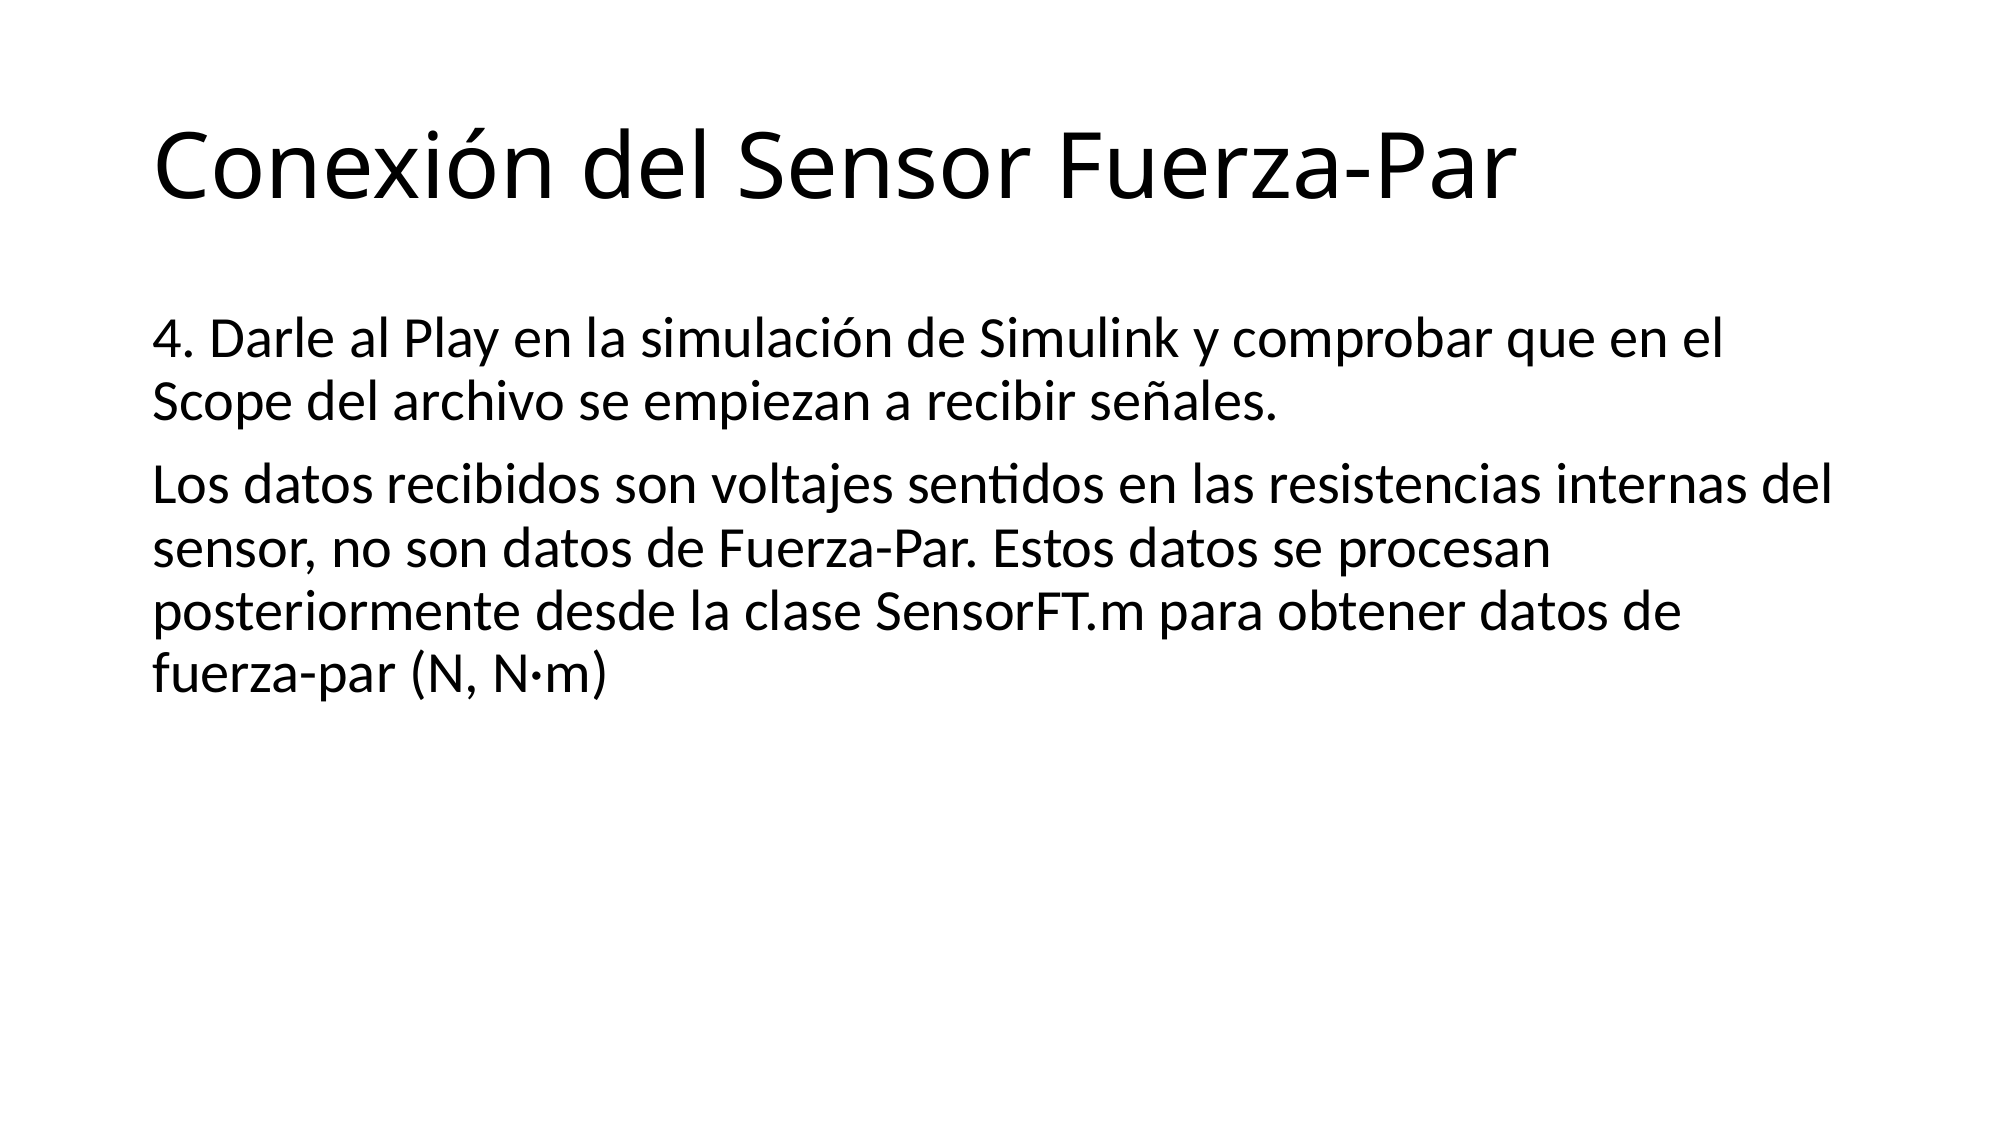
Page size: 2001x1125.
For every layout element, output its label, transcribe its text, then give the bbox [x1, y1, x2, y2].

list 4. Darle al Play en la simulación de Simulink y comprobar que en el Scope del archivo se empiezan a recibir señales. Los datos recibidos son voltajes sentidos en las resistencias internas del sensor, no son datos de Fuerza-Par. Estos datos se procesan posteriormente desde la clase SensorFT.m para obtener datos de fuerza-par (N, N·m) [137, 299, 1863, 1014]
title Conexión del Sensor Fuerza-Par [137, 59, 1863, 278]
